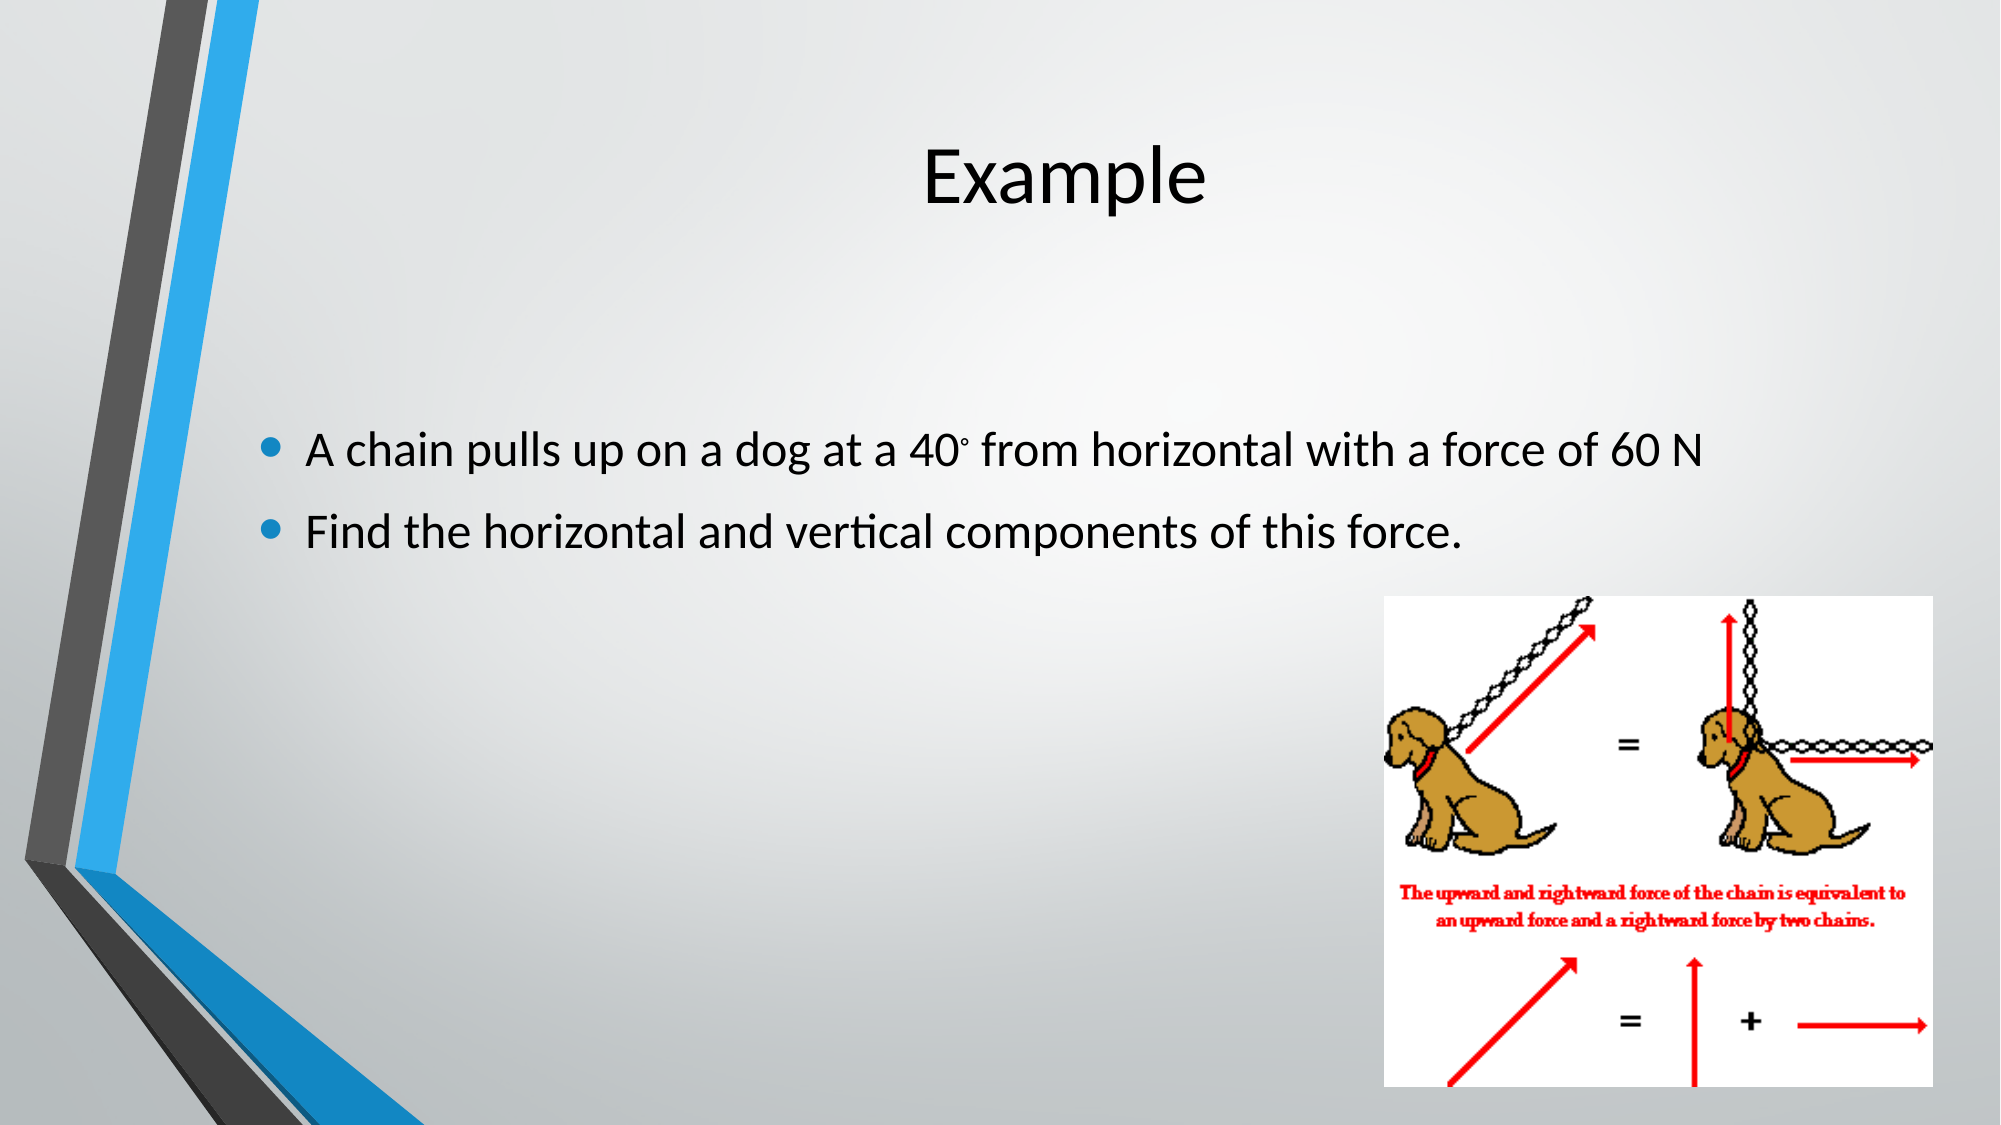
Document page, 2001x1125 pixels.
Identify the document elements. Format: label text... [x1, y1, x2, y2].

title Example [243, 112, 1887, 242]
picture [1384, 595, 1933, 1088]
